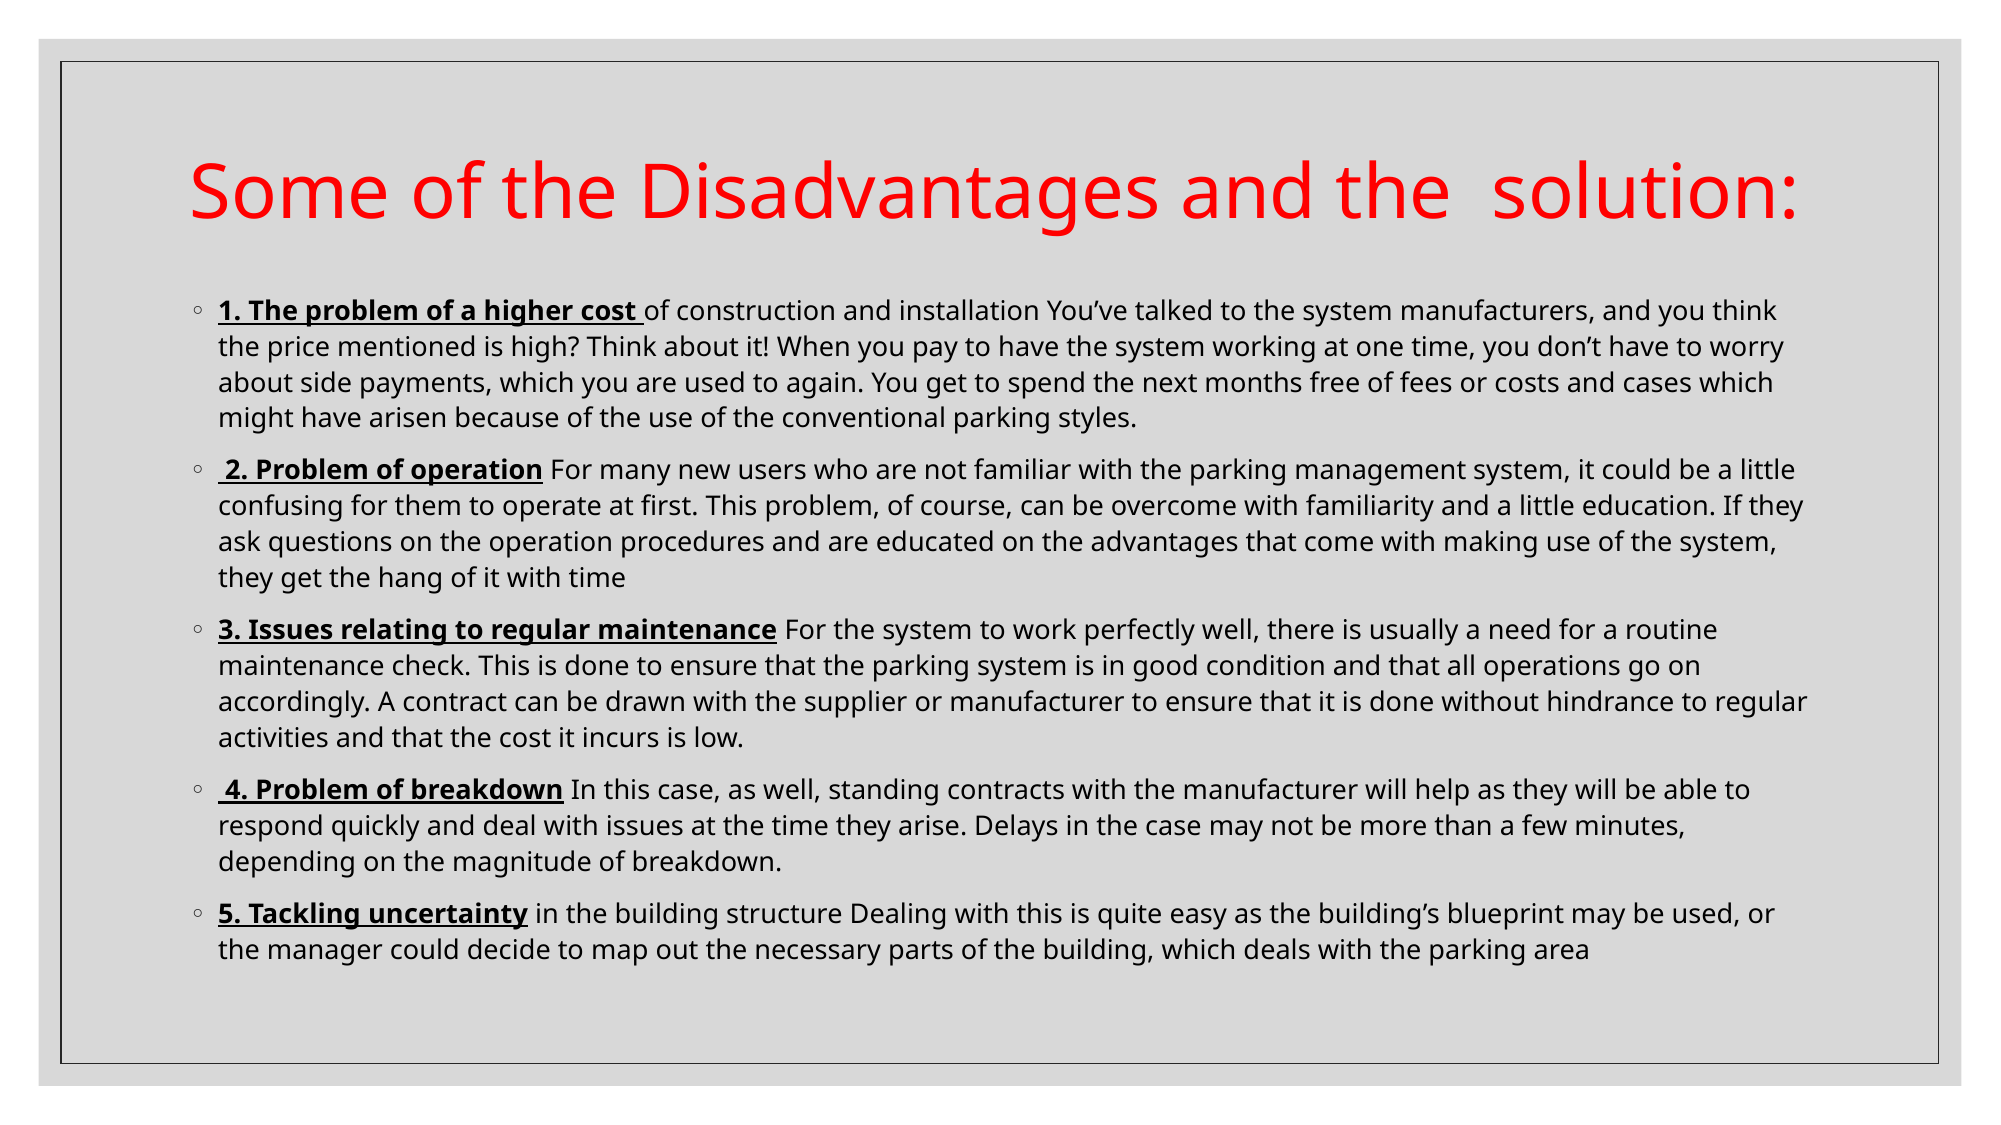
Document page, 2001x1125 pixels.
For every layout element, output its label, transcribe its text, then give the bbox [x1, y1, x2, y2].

list 1. The problem of a higher cost of construction and installation You’ve talked to the system manufacturers, and you think the price mentioned is high? Think about it! When you pay to have the system working at one time, you don’t have to worry about side payments, which you are used to again. You get to spend the next months free of fees or costs and cases which might have arisen because of the use of the conventional parking styles. 2. Problem of operation For many new users who are not familiar with the parking management system, it could be a little confusing for them to operate at first. This problem, of course, can be overcome with familiarity and a little education. If they ask questions on the operation procedures and are educated on the advantages that come with making use of the system, they get the hang of it with time 3. Issues relating to regular maintenance For the system to work perfectly well, there is usually a need for a routine maintenance check. This is done to ensure that the parking system is in good condition and that all operations go on accordingly. A contract can be drawn with the supplier or manufacturer to ensure that it is done without hindrance to regular activities and that the cost it incurs is low. 4. Problem of breakdown In this case, as well, standing contracts with the manufacturer will help as they will be able to respond quickly and deal with issues at the time they arise. Delays in the case may not be more than a few minutes, depending on the magnitude of breakdown. 5. Tackling uncertainty in the building structure Dealing with this is quite easy as the building’s blueprint may be used, or the manager could decide to map out the necessary parts of the building, which deals with the parking area [174, 282, 1825, 977]
title Some of the Disadvantages and the solution: [174, 105, 1825, 282]
